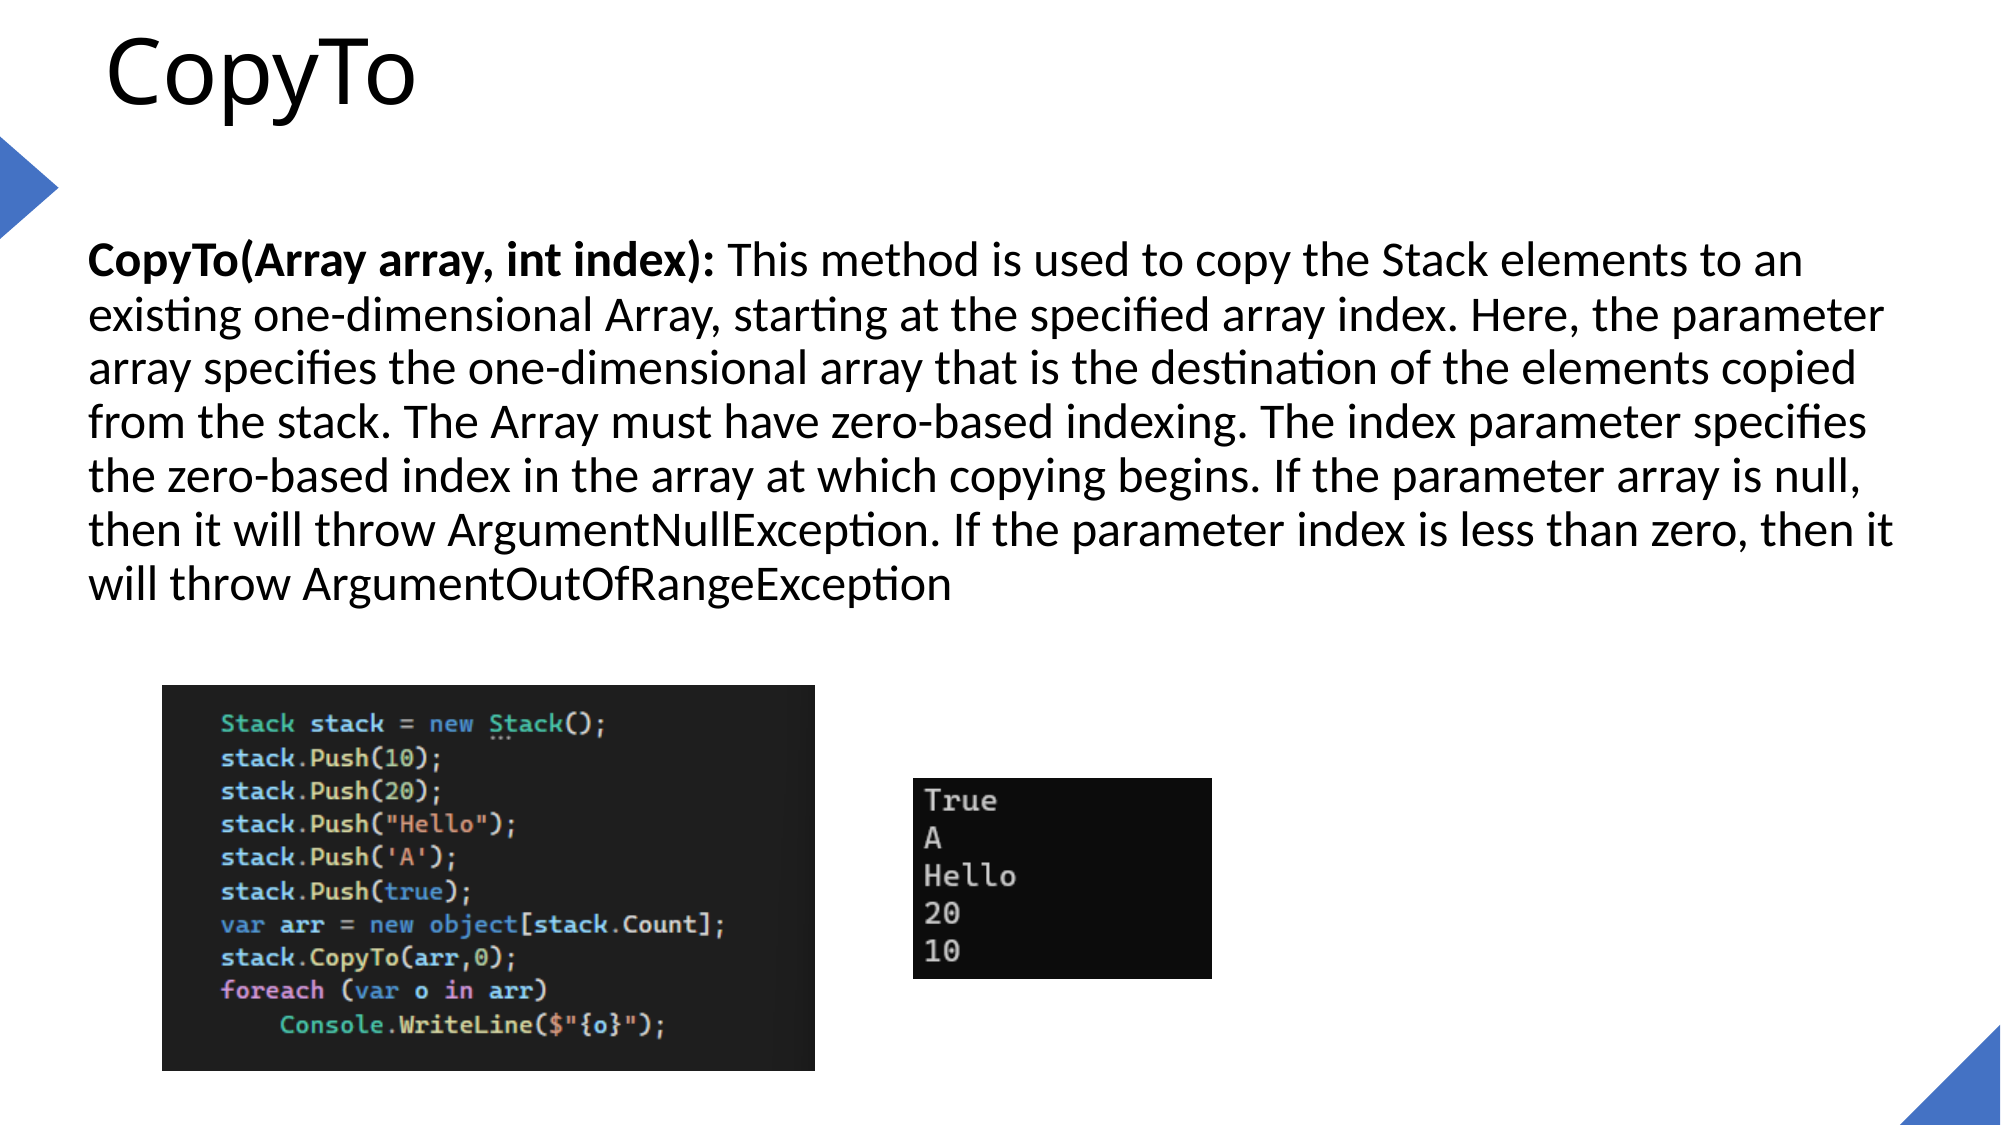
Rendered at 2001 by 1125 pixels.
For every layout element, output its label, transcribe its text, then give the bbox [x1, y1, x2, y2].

title CopyTo [104, 25, 1393, 137]
picture [913, 778, 1212, 979]
picture [162, 685, 815, 1071]
list CopyTo(Array array, int index): This method is used to copy the Stack elements to an existing one-dimensional Array, starting at the specified array index. Here, the parameter array specifies the one-dimensional array that is the destination of the elements copied from the stack. The Array must have zero-based indexing. The index parameter specifies the zero-based index in the array at which copying begins. If the parameter array is null, then it will throw ArgumentNullException. If the parameter index is less than zero, then it will throw ArgumentOutOfRangeException [63, 233, 1937, 1053]
